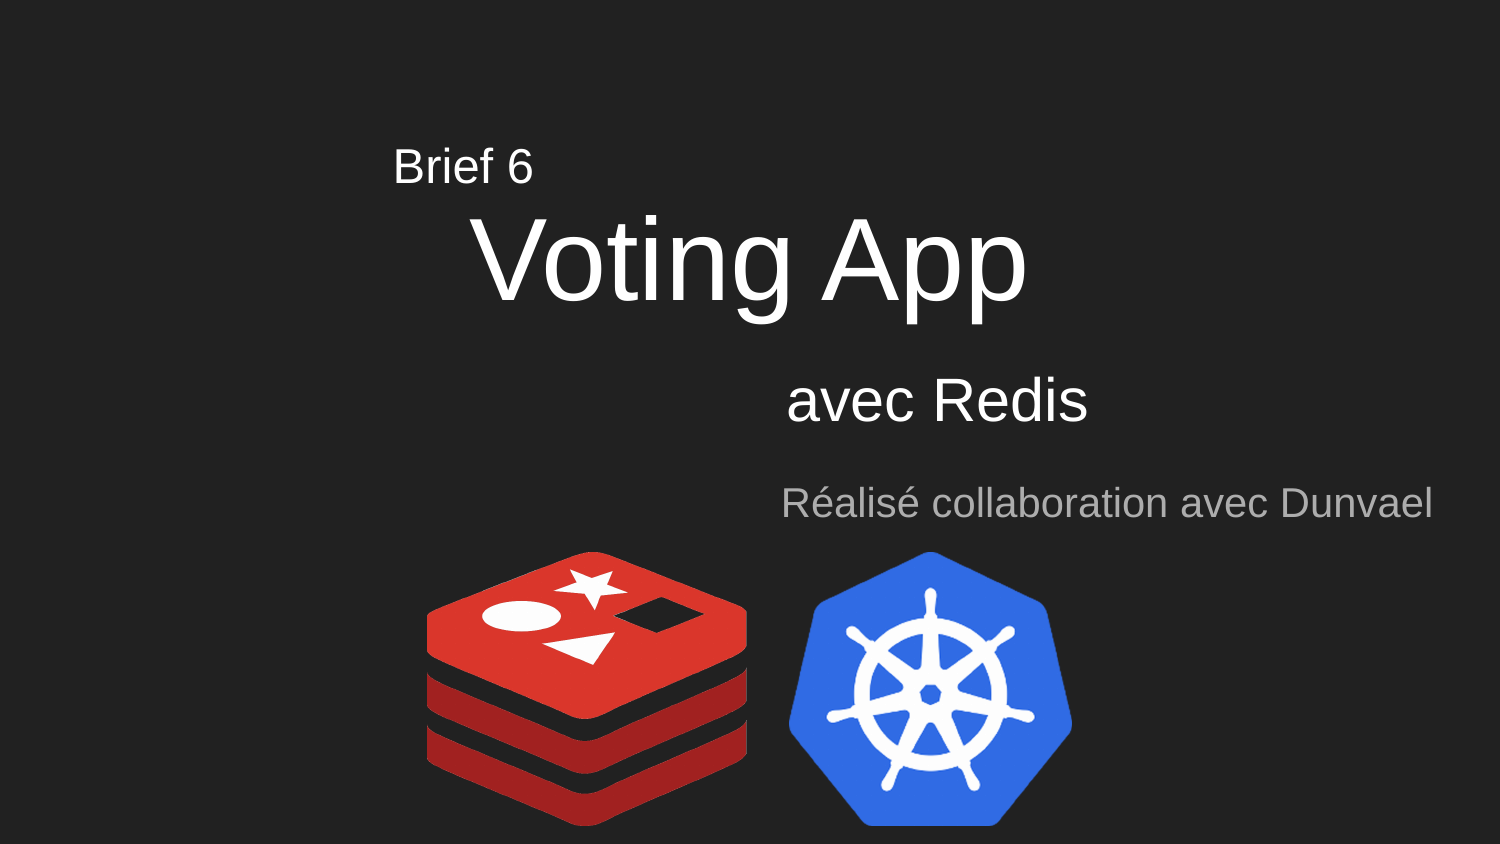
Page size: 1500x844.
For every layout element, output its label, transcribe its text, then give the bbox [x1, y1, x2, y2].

title Brief 6 Voting App avec Redis [51, 122, 1449, 459]
picture [427, 552, 1073, 826]
subtitle Réalisé collaboration avec Dunvael [51, 464, 1449, 595]
